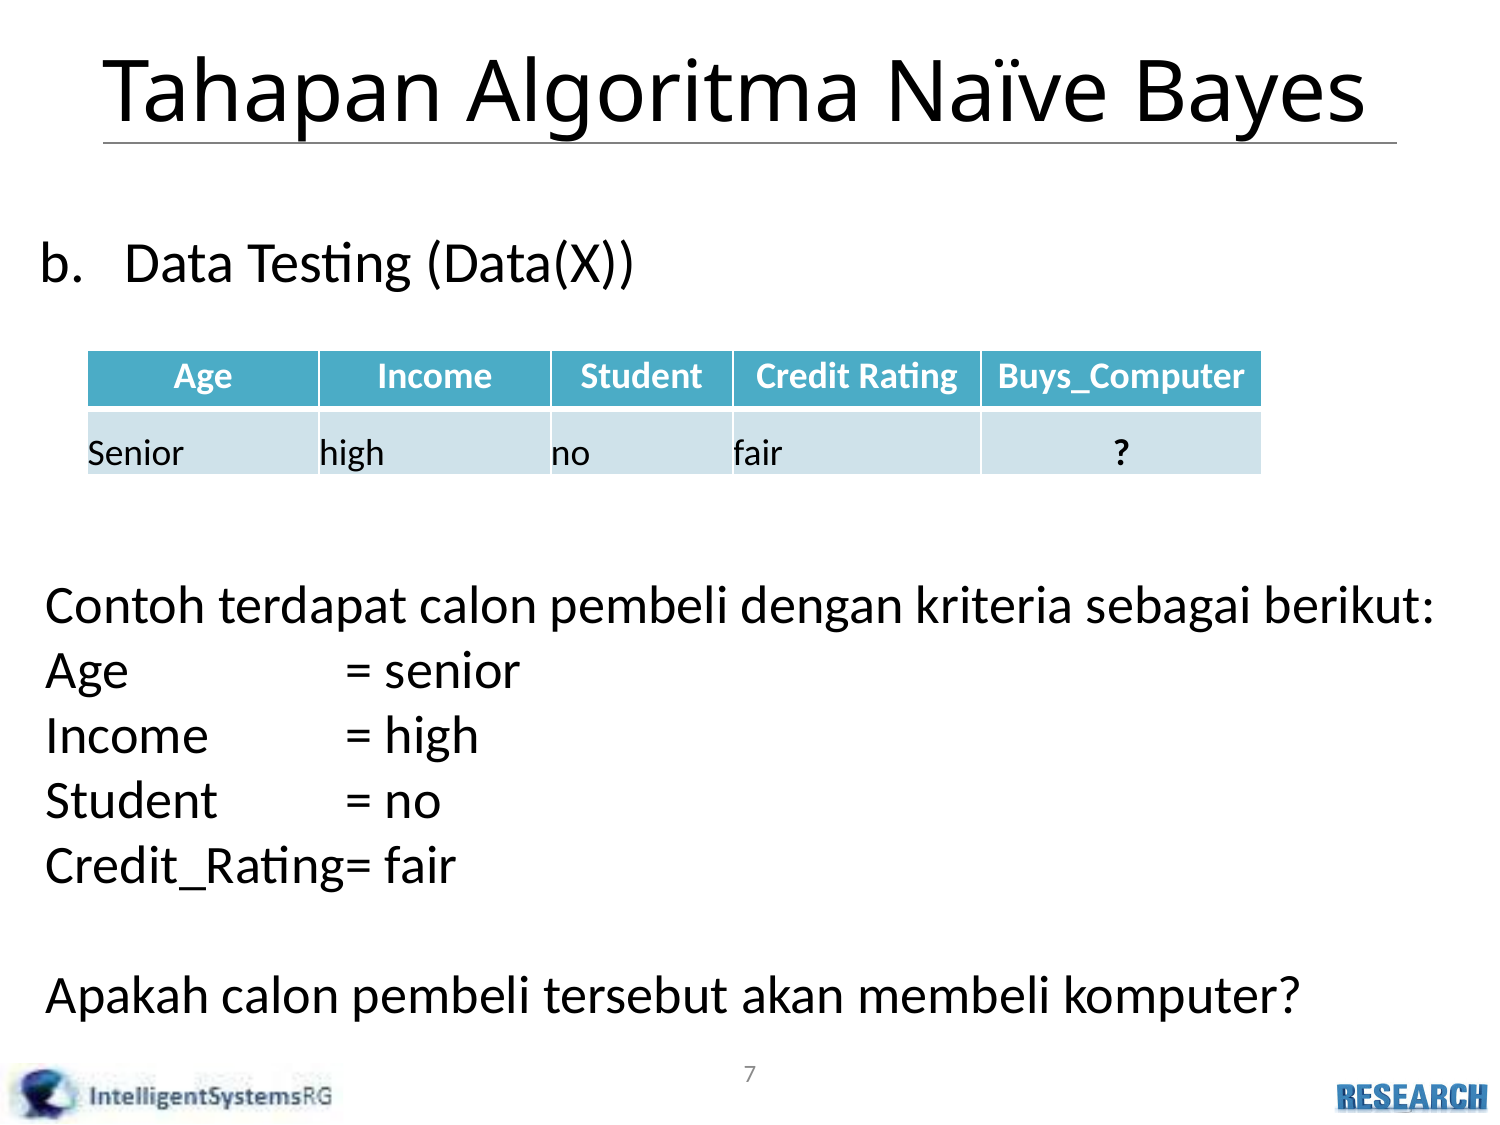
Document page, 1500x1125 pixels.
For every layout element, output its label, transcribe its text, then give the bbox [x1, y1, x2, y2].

picture [1334, 1078, 1489, 1113]
table_header Credit Rating [734, 351, 980, 406]
picture [0, 1063, 344, 1124]
list Data Testing (Data(X)) [24, 224, 1375, 968]
table_cell high [320, 412, 550, 474]
table_cell no [552, 412, 732, 474]
table_header Age [88, 351, 318, 406]
table_header Income [320, 351, 550, 406]
title Tahapan Algoritma Naïve Bayes [87, 0, 1438, 188]
table_cell Senior [88, 412, 318, 474]
table_header Buys_Computer [982, 351, 1261, 406]
text_box Contoh terdapat calon pembeli dengan kriteria sebagai berikut: Age = senior Income = high Student = no Credit_Rating = fair Apakah calon pembeli tersebut akan membeli komputer? [31, 562, 1453, 1032]
table_cell ? [982, 412, 1261, 474]
table_cell fair [734, 412, 980, 474]
table_header Student [552, 351, 732, 406]
